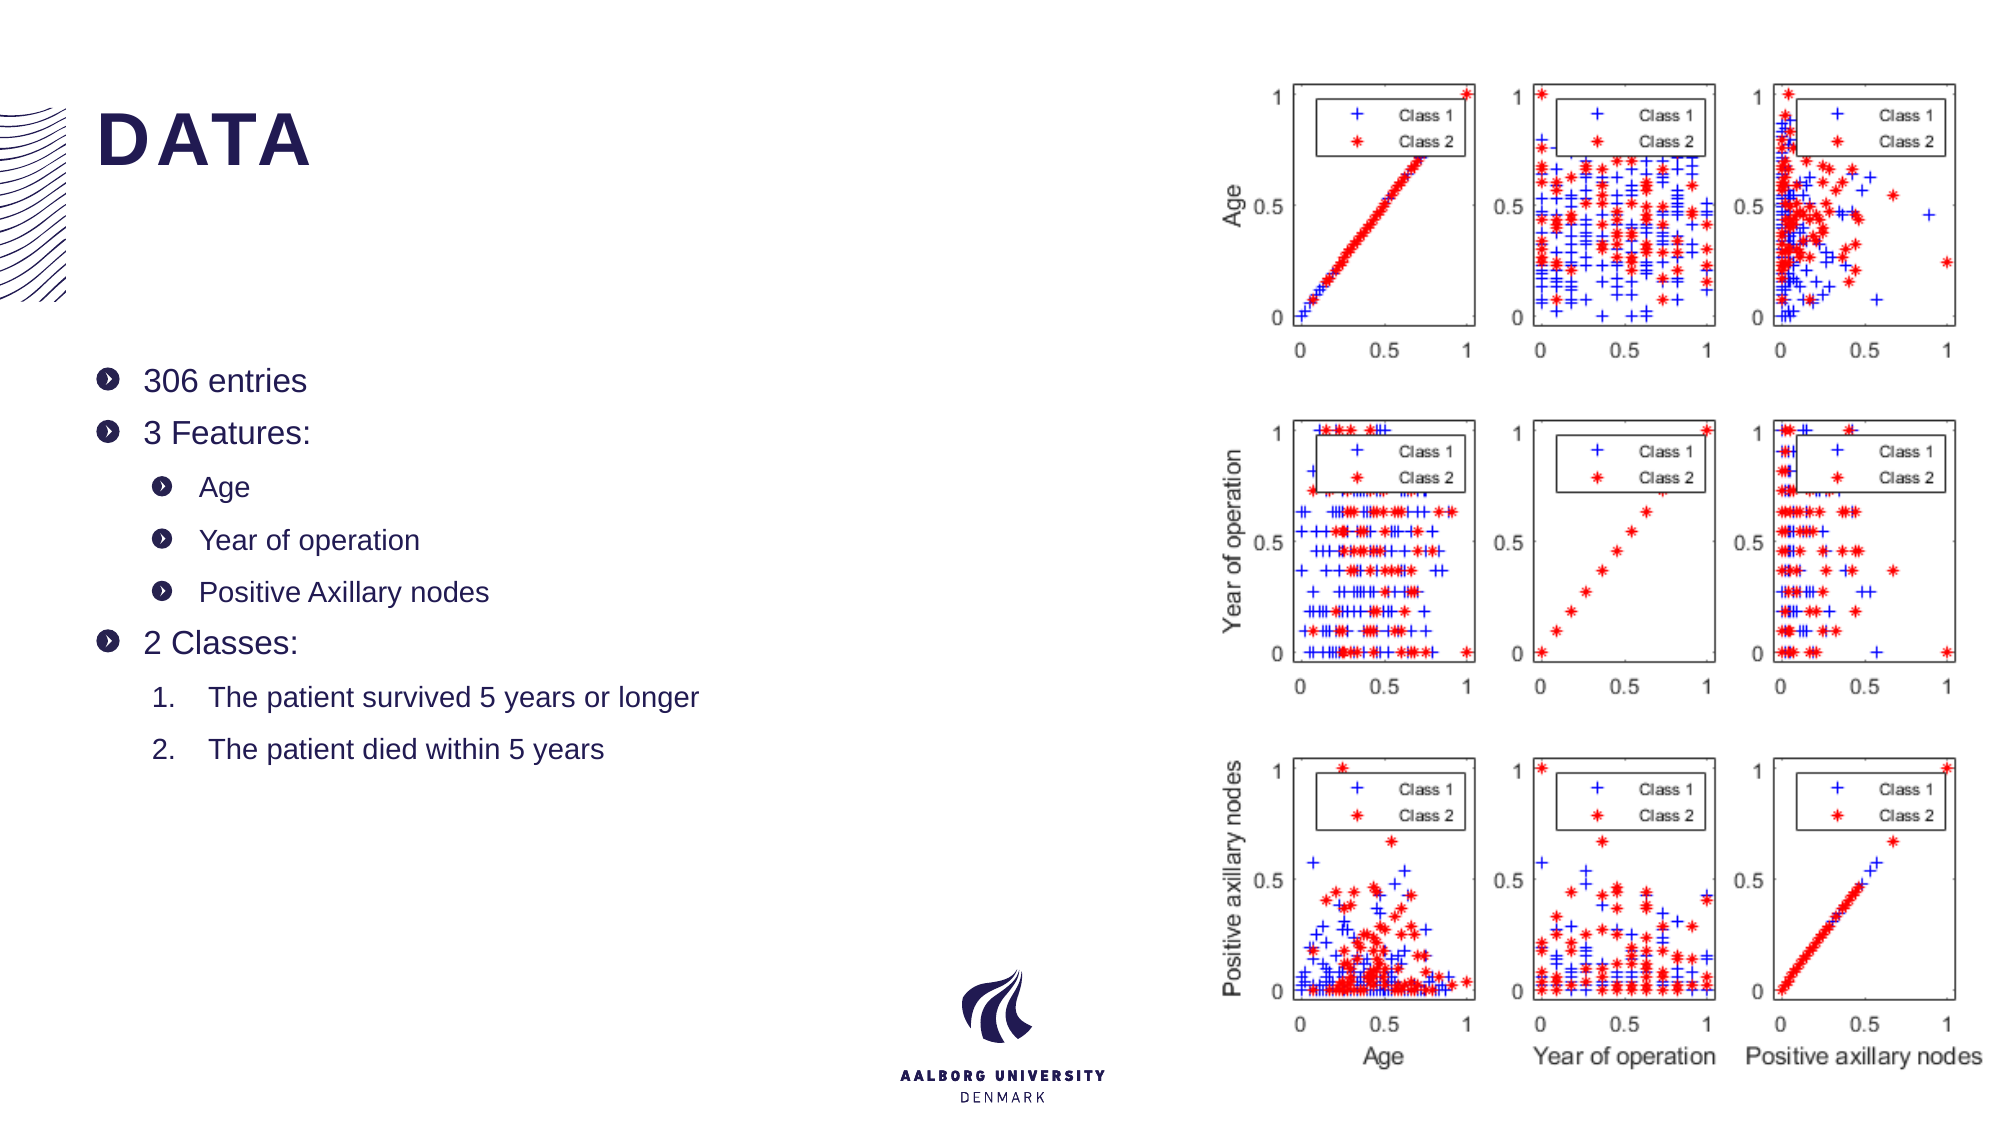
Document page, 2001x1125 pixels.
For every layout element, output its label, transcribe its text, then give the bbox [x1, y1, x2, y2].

list 306 entries 3 Features: Age Year of operation Positive Axillary nodes 2 Classes: The patient survived 5 years or longer The patient died within 5 years [96, 351, 833, 968]
picture [1220, 0, 2000, 1125]
title DATA [96, 58, 833, 325]
